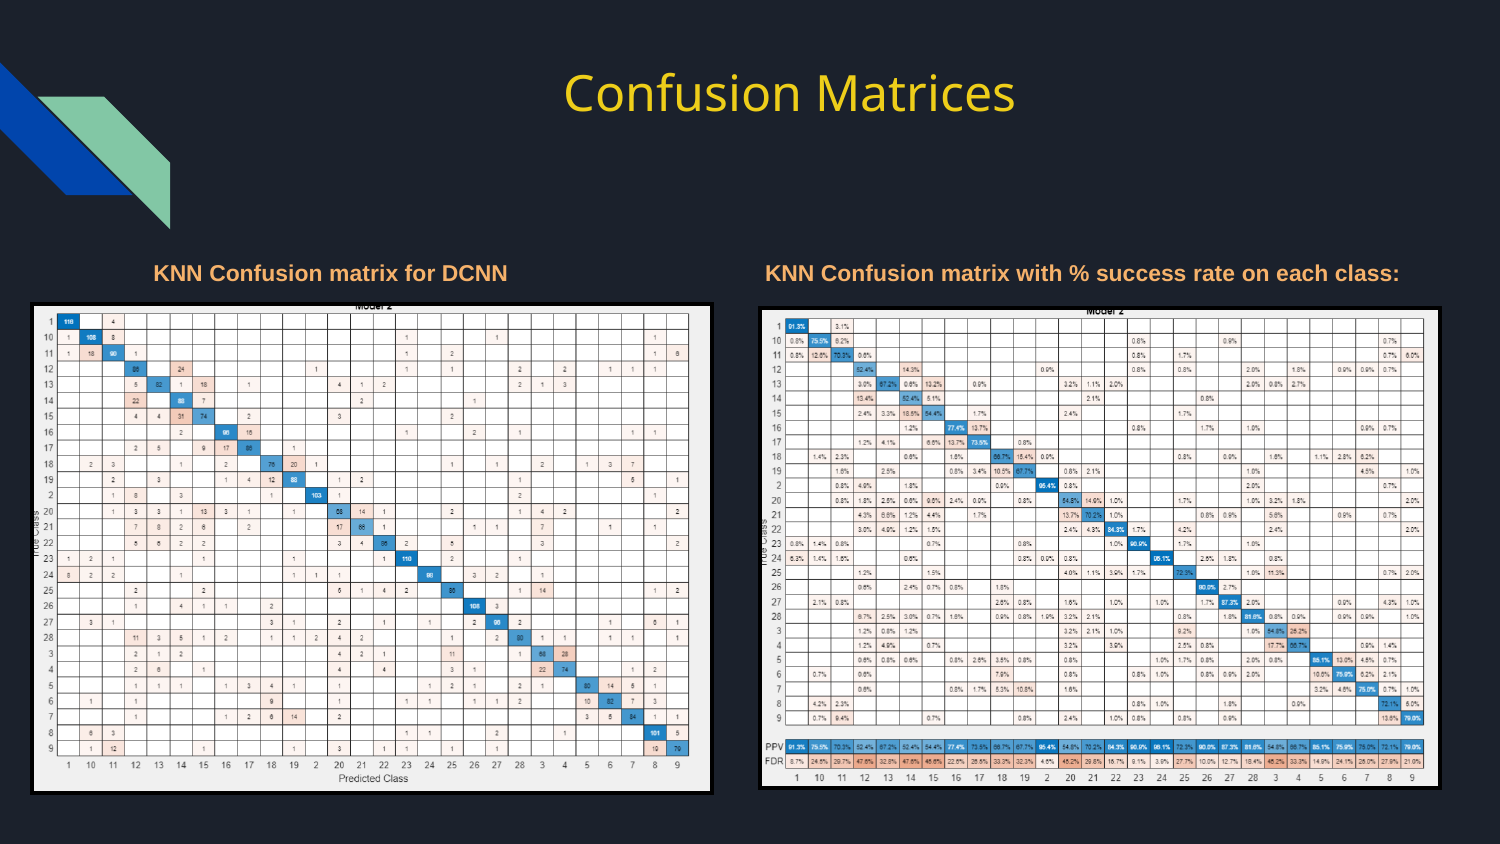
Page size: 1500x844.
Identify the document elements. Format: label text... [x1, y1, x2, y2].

title KNN Confusion matrix for DCNN [138, 239, 1294, 390]
text_box KNN Confusion matrix with % success rate on each class: [749, 239, 1450, 302]
title Confusion Matrices [212, 46, 1368, 197]
picture [33, 305, 711, 791]
picture [761, 310, 1439, 787]
